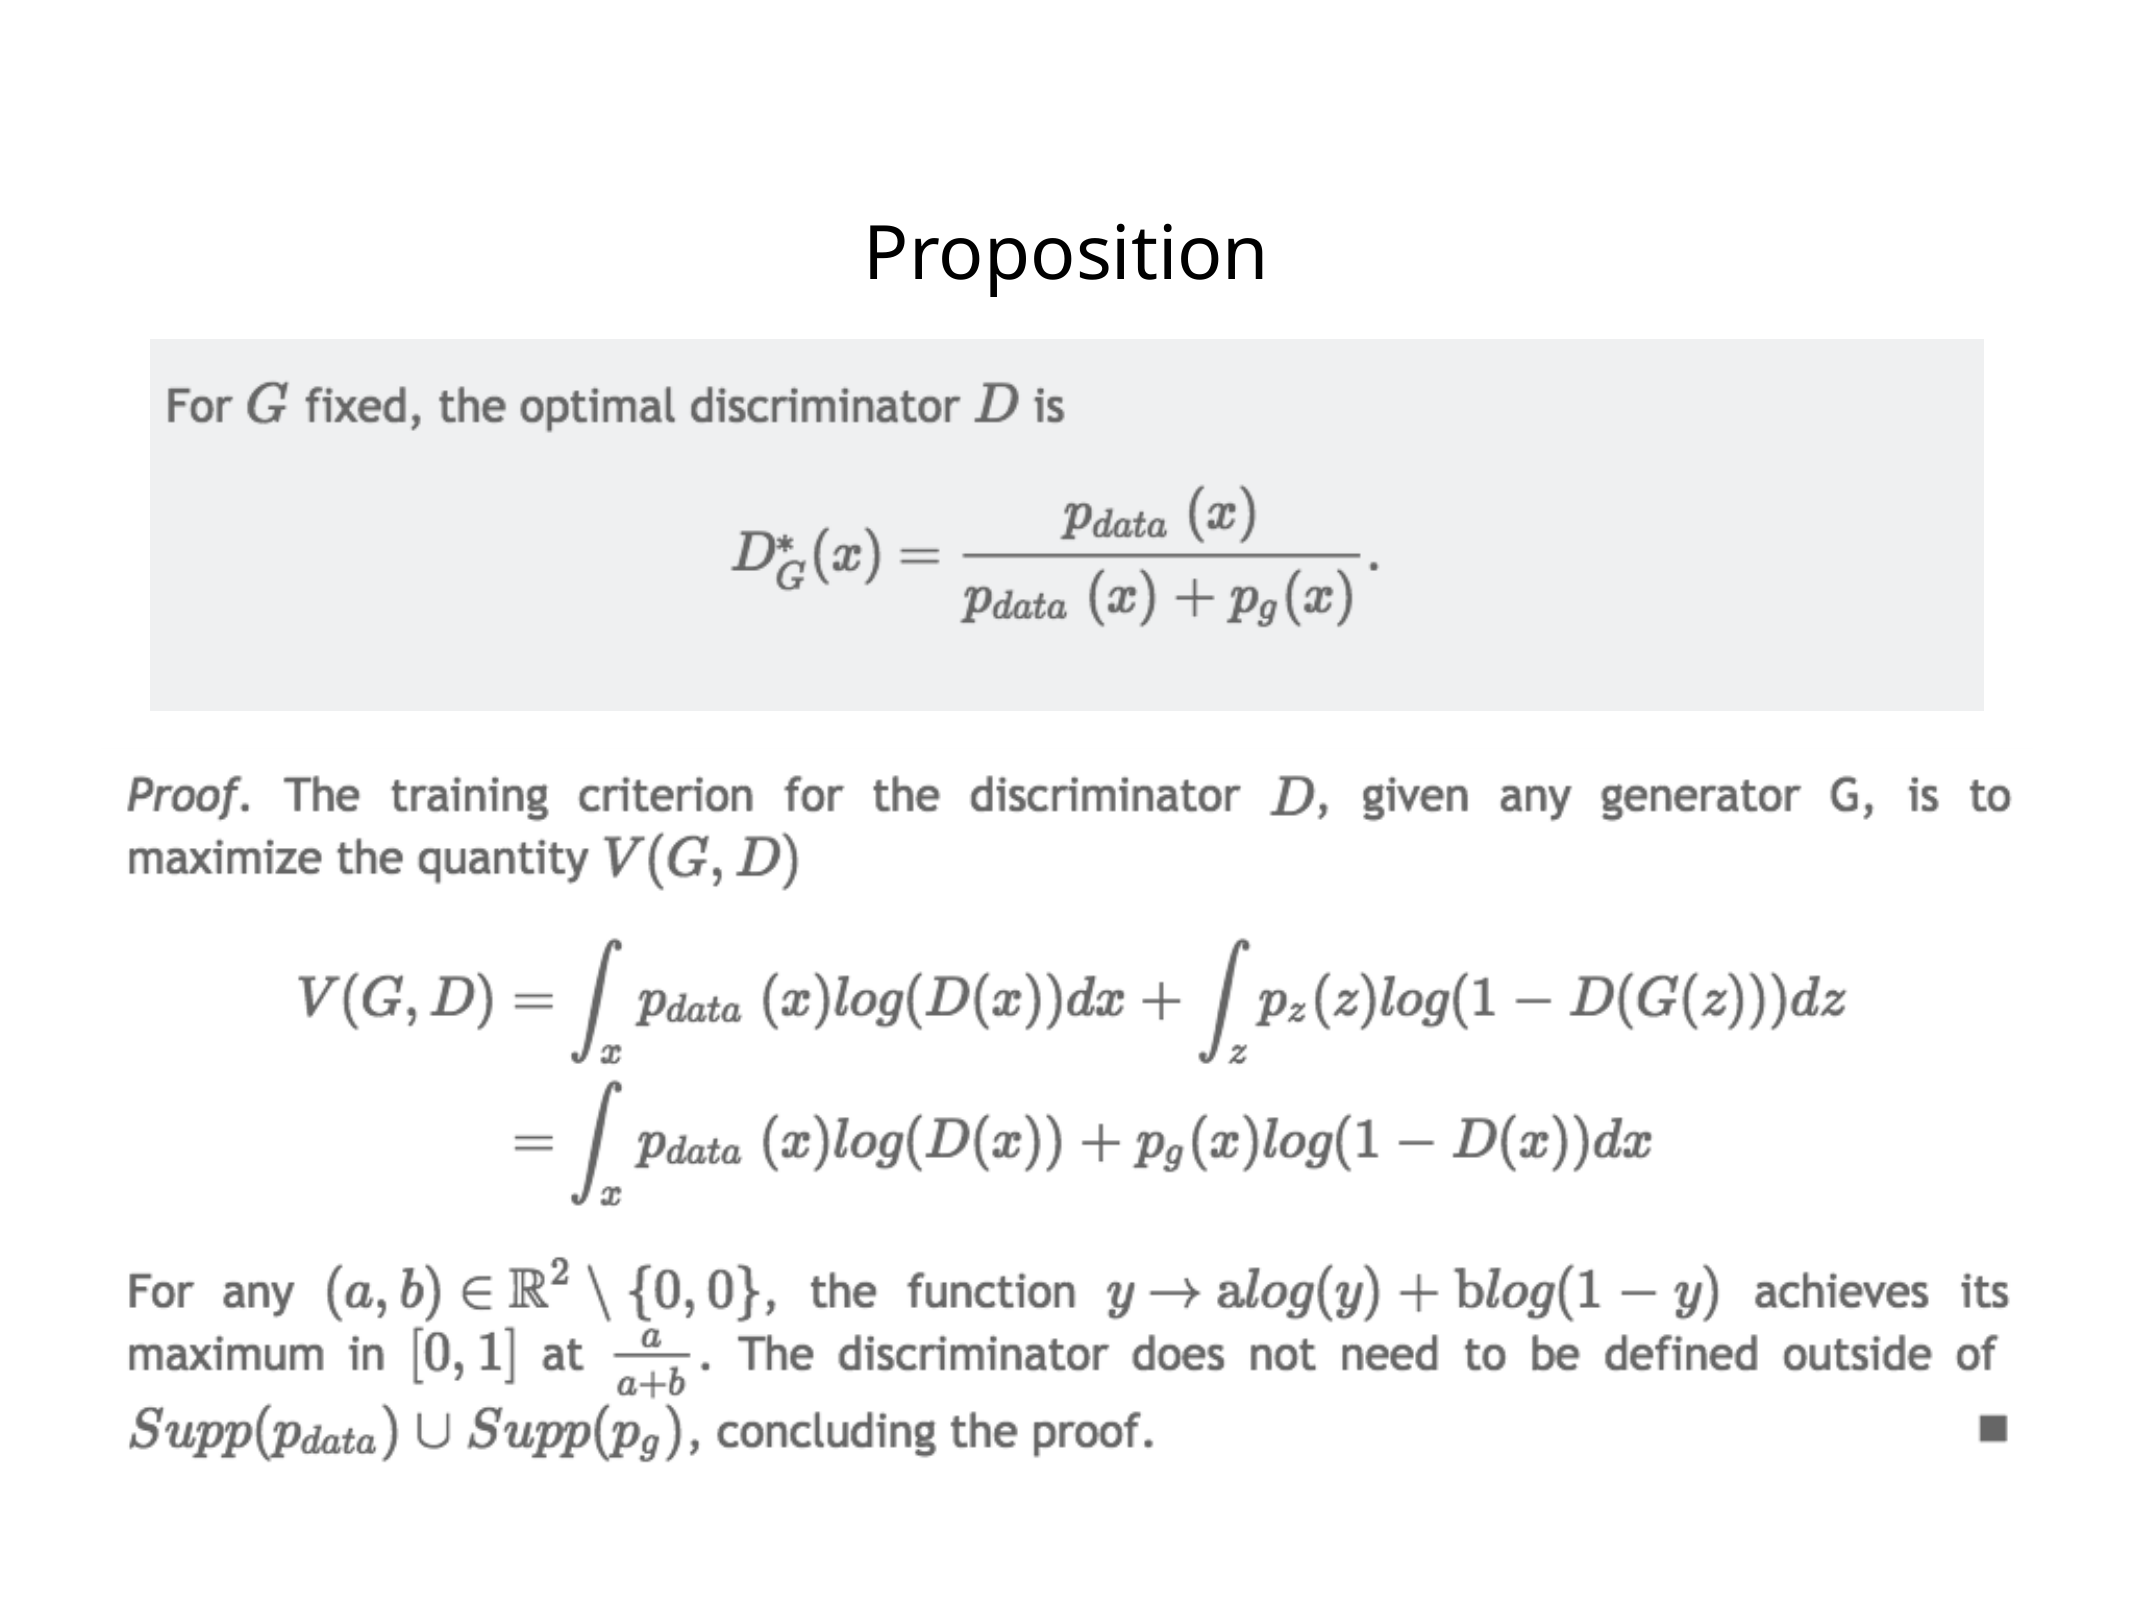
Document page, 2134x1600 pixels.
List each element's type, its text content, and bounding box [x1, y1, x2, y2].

picture [149, 339, 1984, 711]
text_box Proposition [855, 196, 1278, 304]
picture [100, 747, 2033, 1479]
